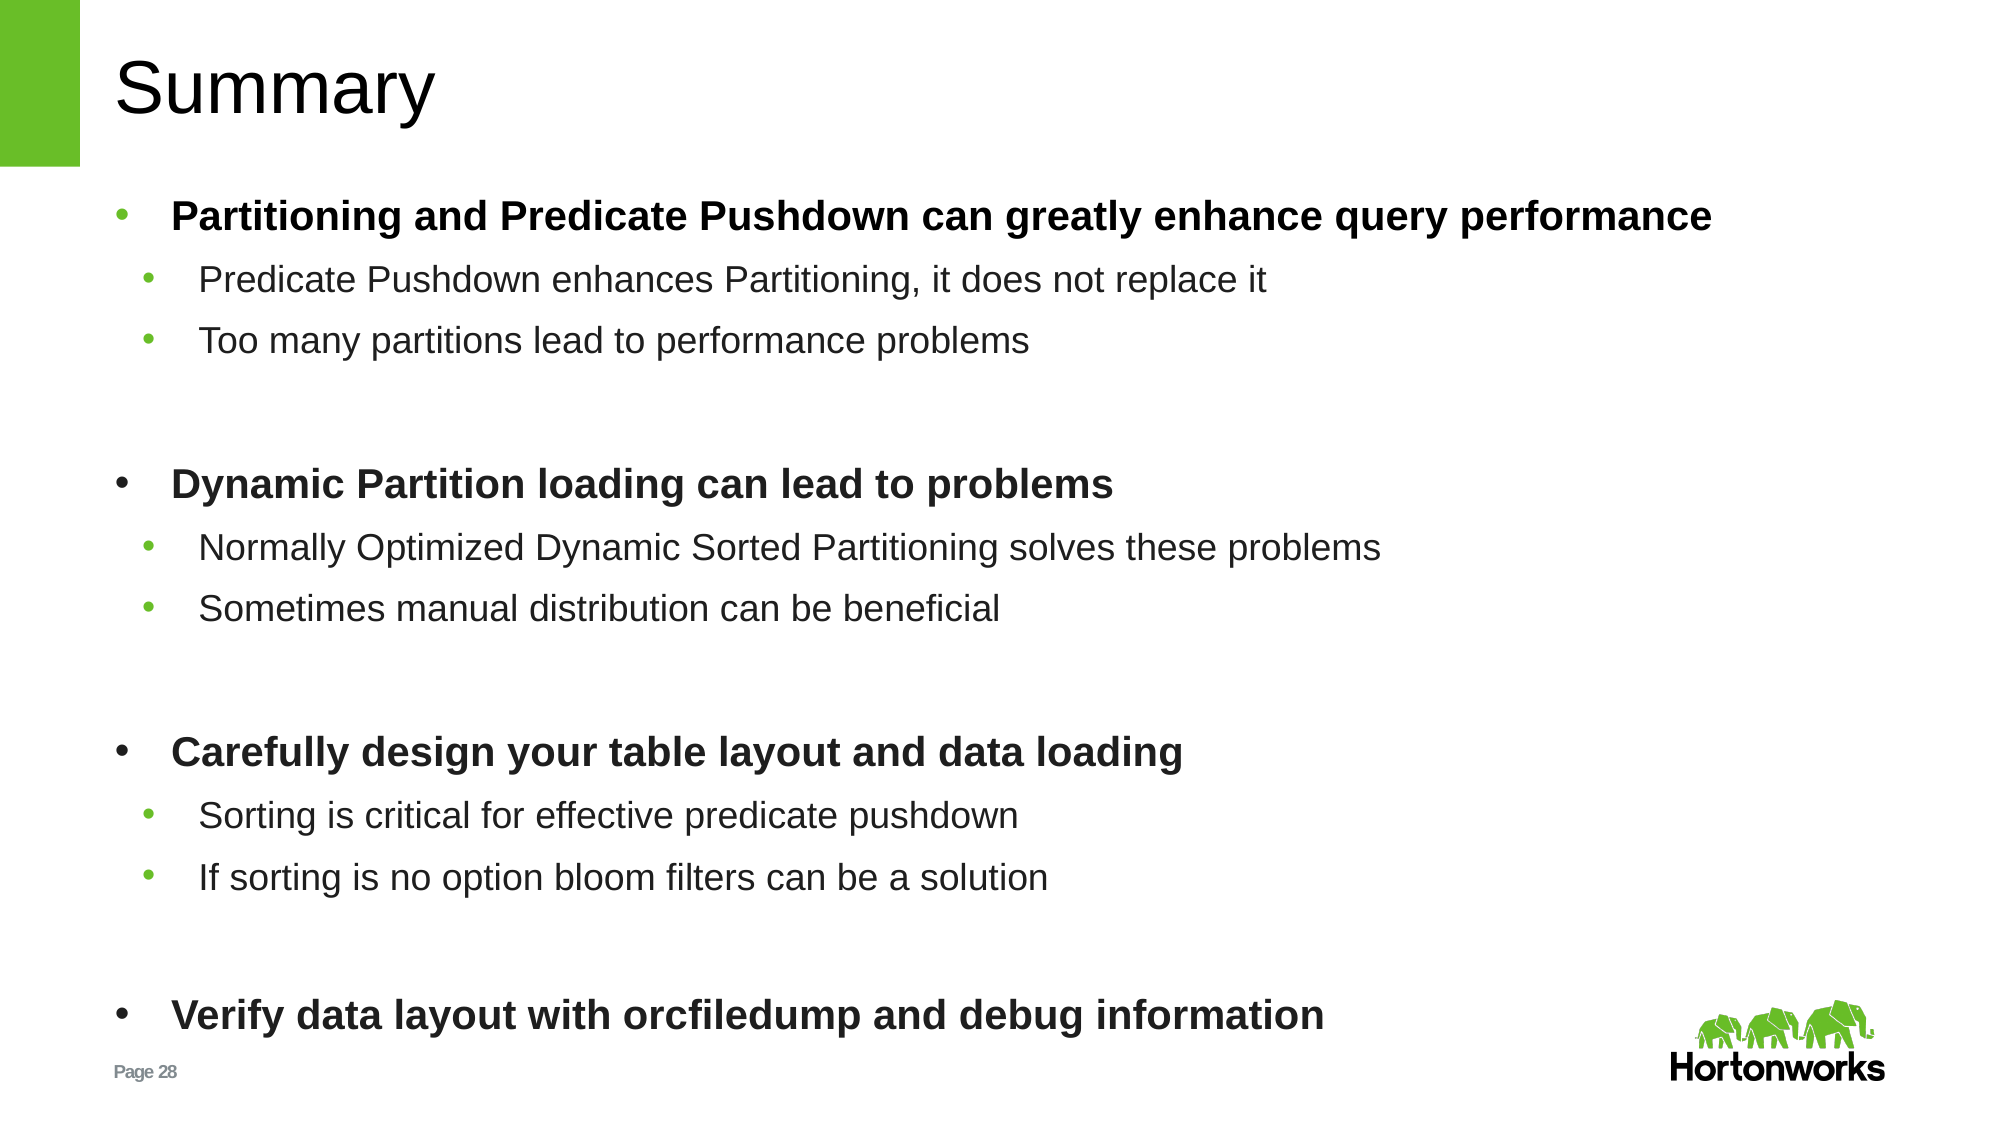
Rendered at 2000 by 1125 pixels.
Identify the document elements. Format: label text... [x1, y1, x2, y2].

picture [1671, 1000, 1885, 1081]
title Summary [99, 0, 1900, 167]
list Partitioning and Predicate Pushdown can greatly enhance query performance Predicate Pushdown enhances Partitioning, it does not replace it Too many partitions lead to performance problems Dynamic Partition loading can lead to problems Normally Optimized Dynamic Sorted Partitioning solves these problems Sometimes manual distribution can be beneficial Carefully design your table layout and data loading Sorting is critical for effective predicate pushdown If sorting is no option bloom filters can be a solution Verify data layout with orcfiledump and debug information [99, 181, 1900, 995]
